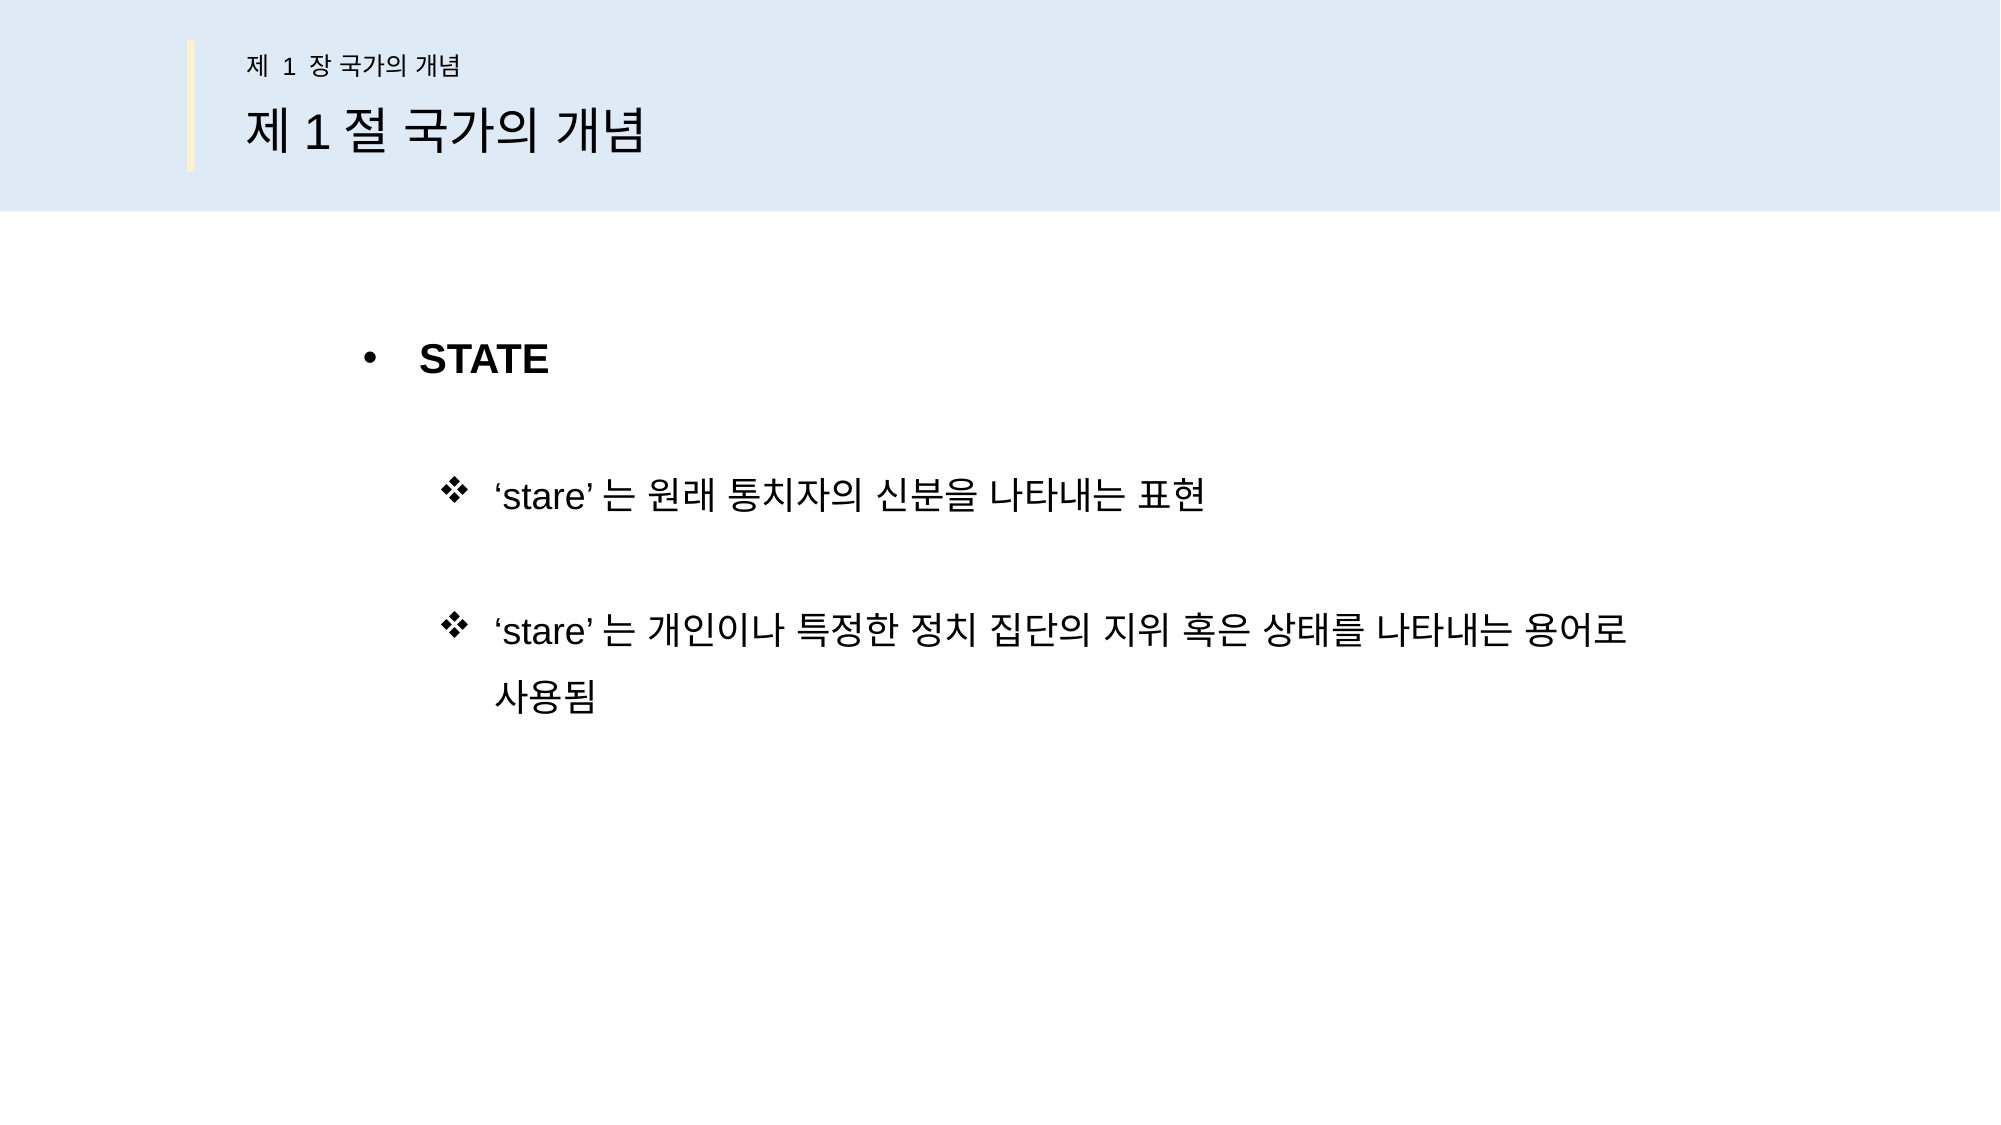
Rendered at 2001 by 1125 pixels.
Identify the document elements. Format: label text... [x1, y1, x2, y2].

text_box [186, 39, 196, 172]
text_box 제 1 장 국가의 개념 [232, 42, 477, 88]
text_box STATE ‘stare’는 원래 통치자의 신분을 나타내는 표현 ‘stare’는 개인이나 특정한 정치 집단의 지위 혹은 상태를 나타내는 용어로 사용됨 [348, 299, 1655, 727]
text_box 제1절 국가의 개념 [230, 92, 663, 168]
text_box [0, 0, 2000, 212]
